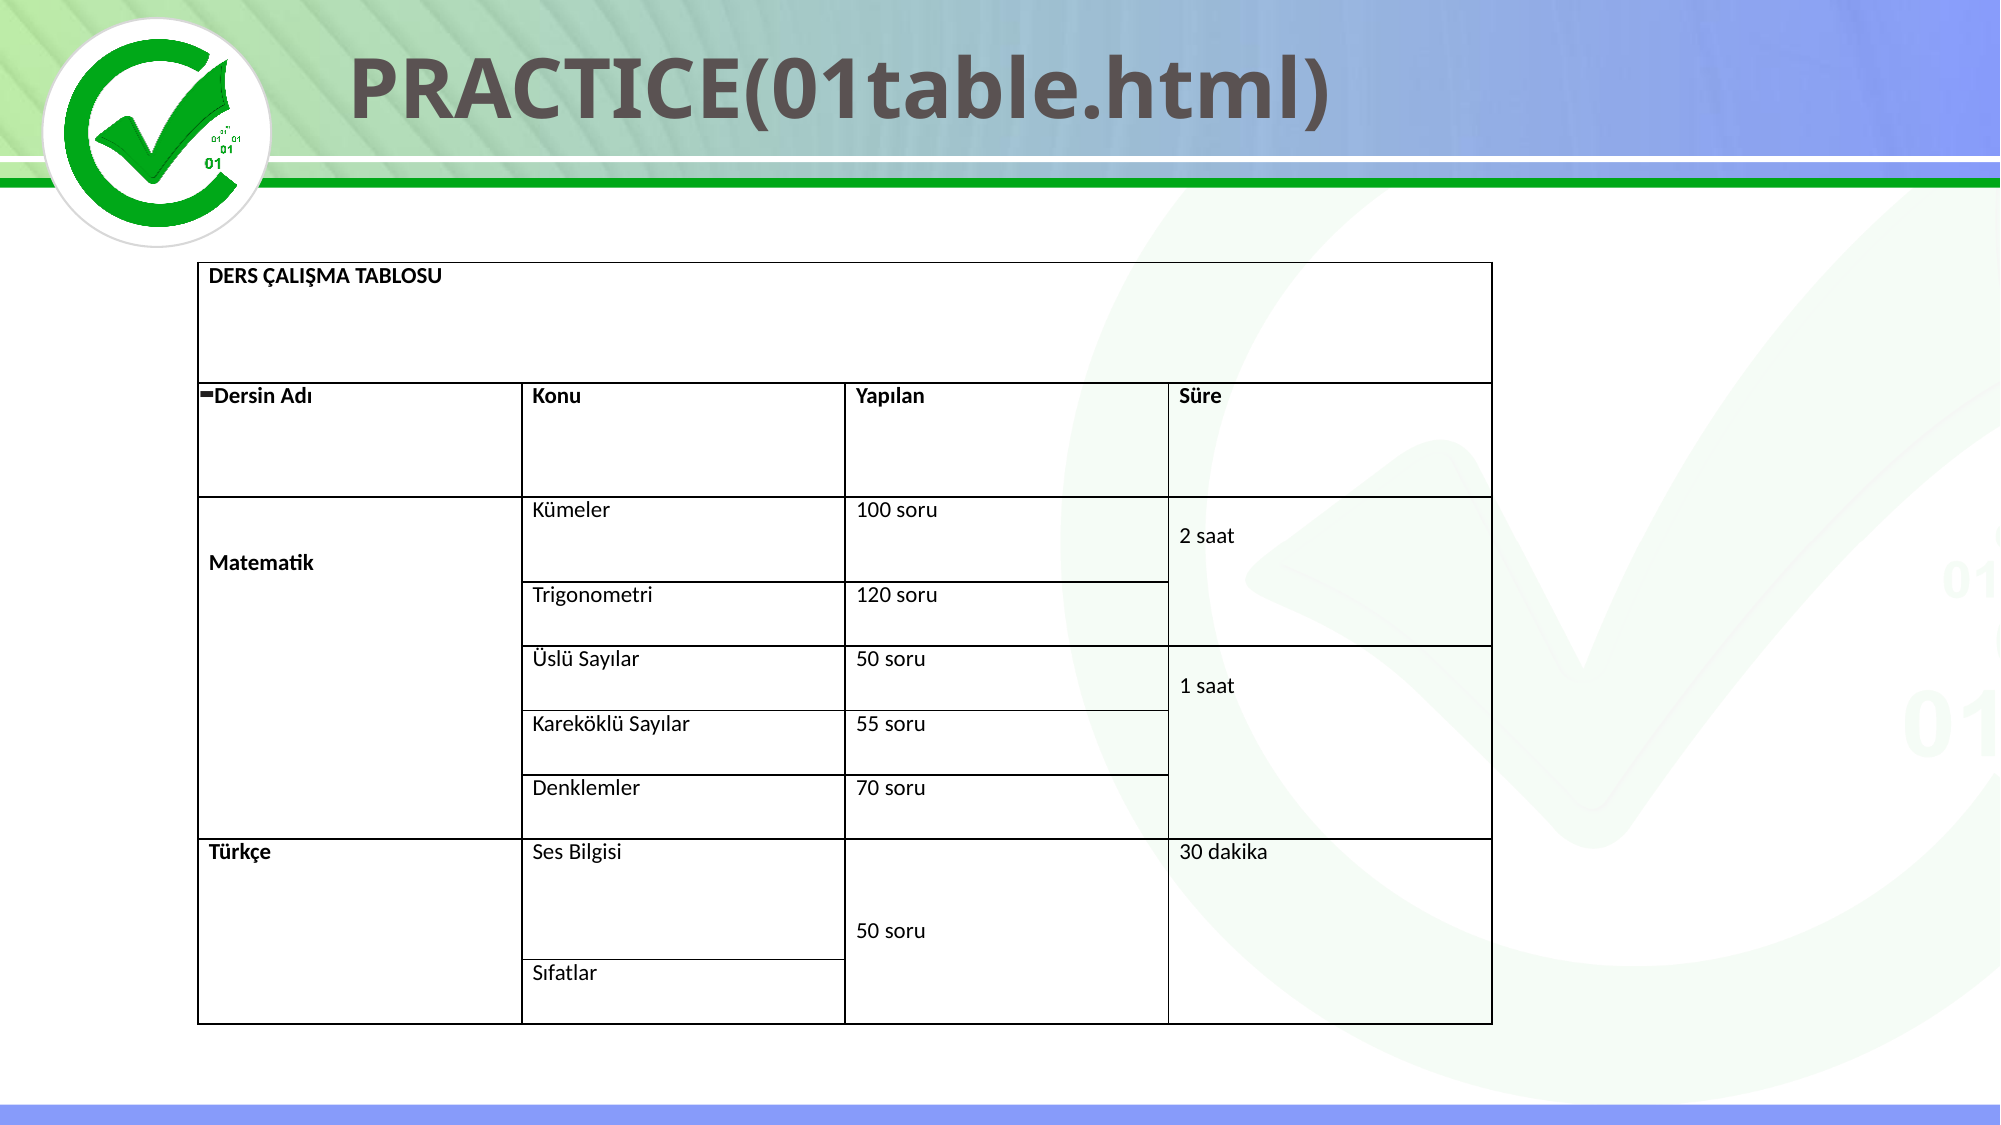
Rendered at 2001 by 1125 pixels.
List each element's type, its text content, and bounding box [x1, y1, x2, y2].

table_cell Matematik [199, 498, 521, 838]
table_cell 50 soru [846, 840, 1168, 1023]
table_cell 120 soru [846, 583, 1168, 645]
table_cell Kareköklü Sayılar [523, 711, 844, 774]
table_cell Sıfatlar [523, 960, 844, 1023]
table_cell 55 soru [846, 711, 1168, 774]
table_cell 1 saat [1169, 647, 1491, 838]
table_cell 2 saat [1169, 498, 1491, 645]
picture [0, 0, 2001, 1105]
table_cell Süre [1169, 384, 1491, 496]
table_cell 100 soru [846, 498, 1168, 581]
table_cell 50 soru [846, 647, 1168, 710]
table_cell Dersin Adı [199, 384, 521, 496]
table_cell Ses Bilgisi [523, 840, 844, 959]
table_cell Trigonometri [523, 583, 844, 645]
table_cell 30 dakika [1169, 840, 1491, 1023]
text_box [507, 262, 2000, 338]
table_cell Yapılan [846, 384, 1168, 496]
table_cell Üslü Sayılar [523, 647, 844, 710]
table_cell Kümeler [523, 498, 844, 581]
table_cell Denklemler [523, 776, 844, 838]
table_cell Türkçe [199, 840, 521, 1023]
table_cell Konu [523, 384, 844, 496]
table_header DERS ÇALIŞMA TABLOSU [199, 263, 1491, 382]
list - [108, 286, 1911, 1069]
picture [0, 163, 50, 178]
list PRACTICE(01table.html) [294, 39, 1936, 148]
table_cell 70 soru [846, 776, 1168, 838]
